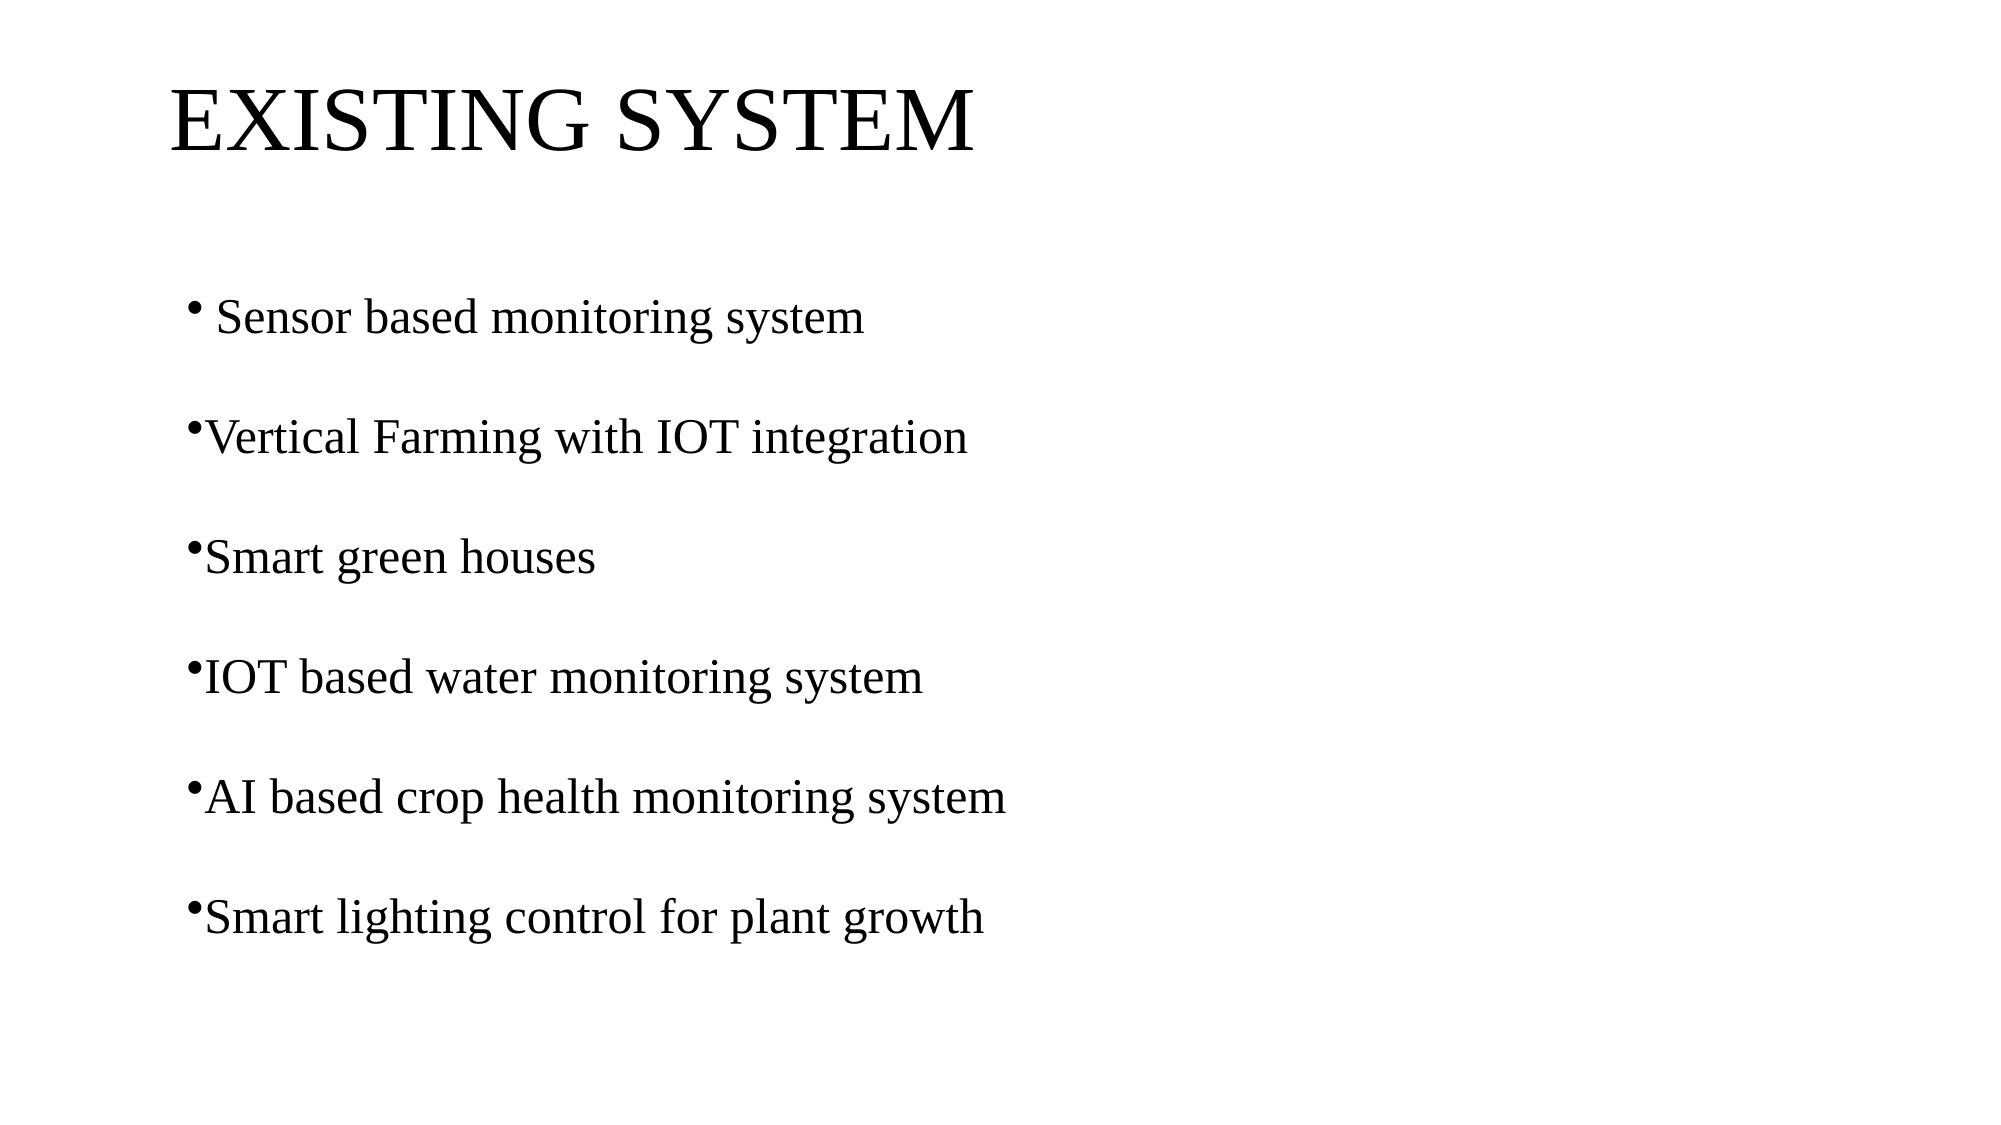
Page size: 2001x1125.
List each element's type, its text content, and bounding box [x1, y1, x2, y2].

title EXISTING SYSTEM [154, 37, 1887, 205]
list Sensor based monitoring system Vertical Farming with IOT integration Smart green houses IOT based water monitoring system AI based crop health monitoring system Smart lighting control for plant growth [171, 275, 2000, 1011]
